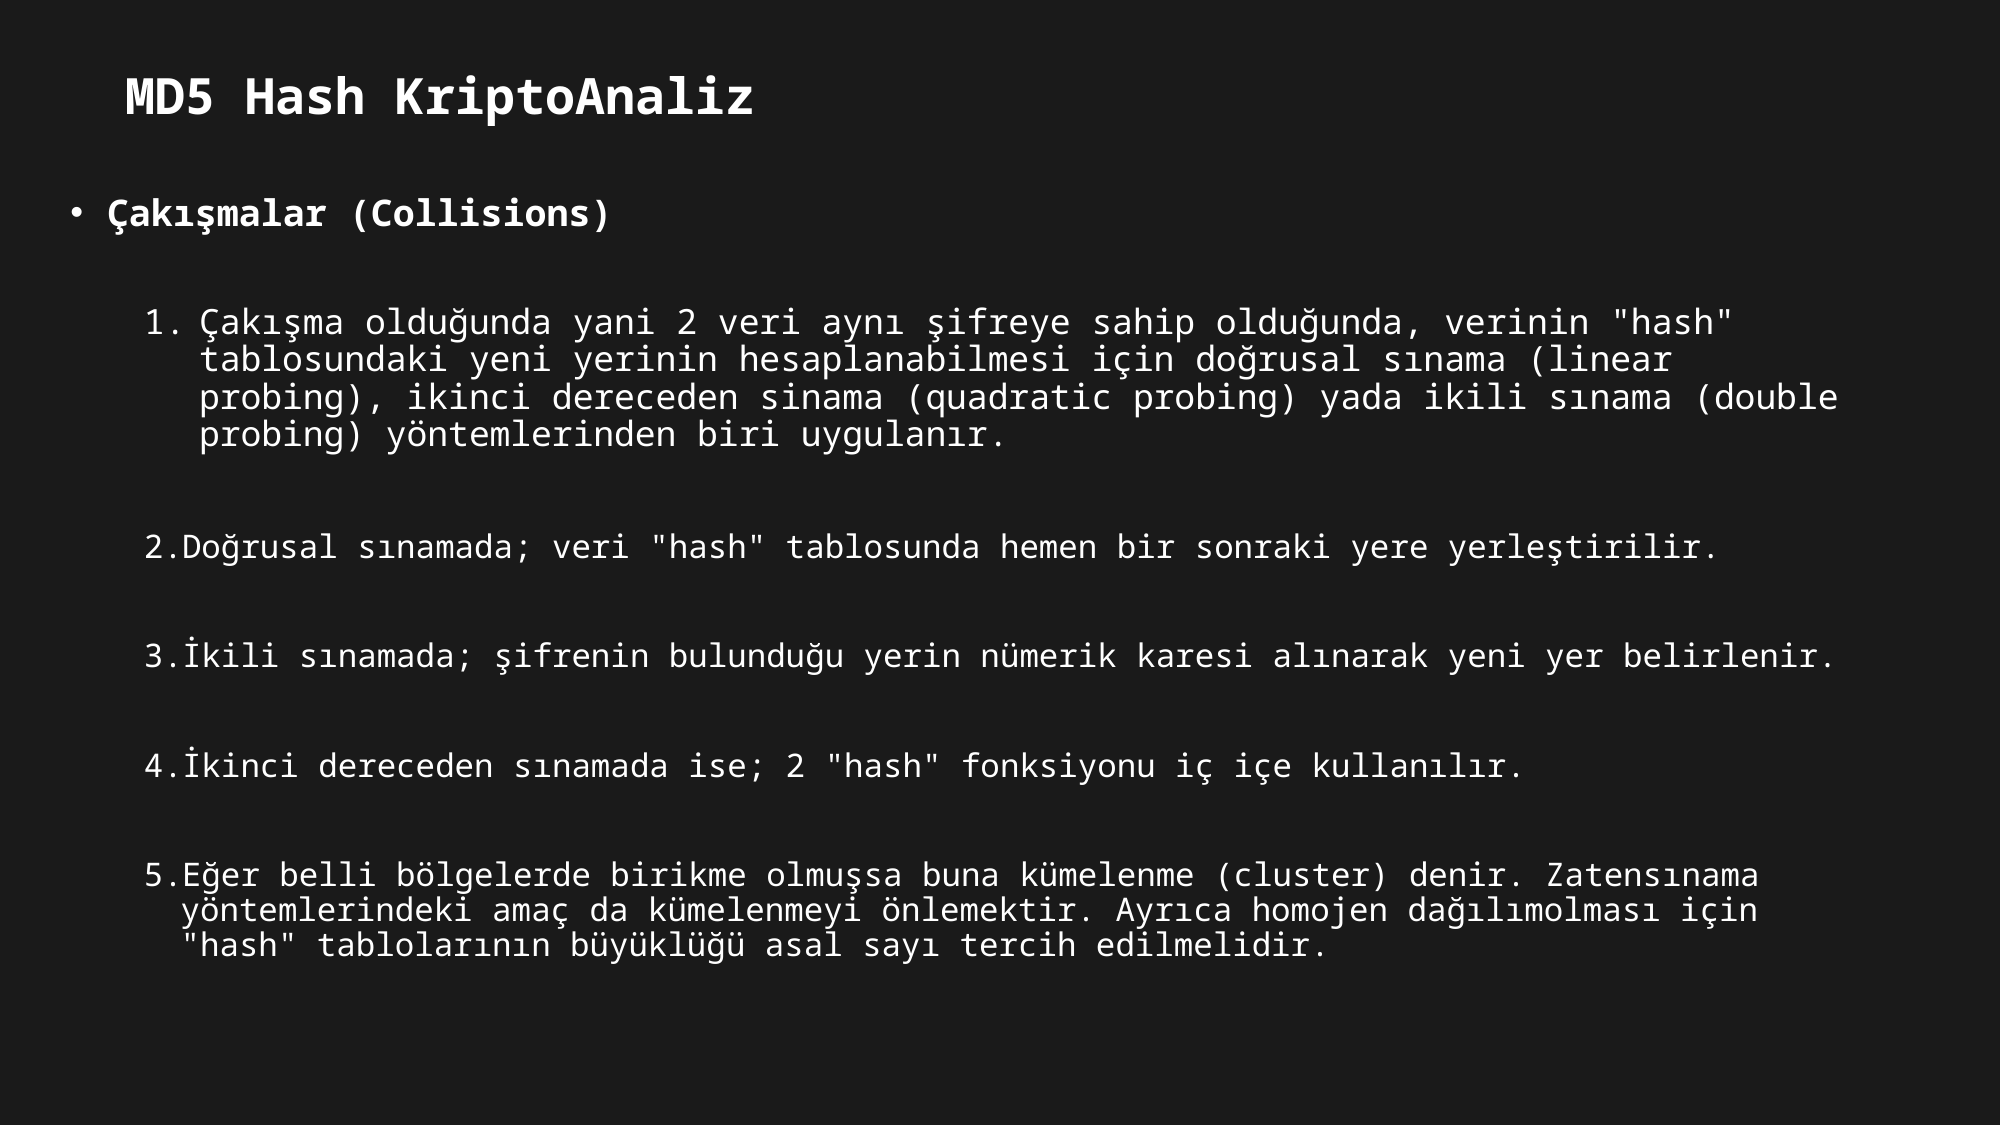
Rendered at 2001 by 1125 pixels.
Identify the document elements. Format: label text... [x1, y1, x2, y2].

title MD5 Hash KriptoAnaliz [110, 26, 1835, 171]
list Çakışmalar (Collisions) Çakışma olduğunda yani 2 veri aynı şifreye sahip olduğunda, verinin "hash" tablosundaki yeni yerinin hesaplanabilmesi için doğrusal sınama (linear probing), ikinci dereceden sinama (quadratic probing) yada ikili sınama (double probing) yöntemlerinden biri uygulanır. Doğrusal sınamada; veri "hash" tablosunda hemen bir sonraki yere yerleştirilir. İkili sınamada; şifrenin bulunduğu yerin nümerik karesi alınarak yeni yer belirlenir. İkinci dereceden sınamada ise; 2 "hash" fonksiyonu iç içe kullanılır. Eğer belli bölgelerde birikme olmuşsa buna kümelenme (cluster) denir. Zatensınama yöntemlerindeki amaç da kümelenmeyi önlemektir. Ayrıca homojen dağılımolması için "hash" tablolarının büyüklüğü asal sayı tercih edilmelidir. [55, 186, 1873, 1010]
text_box [123, 557, 1849, 722]
text_box [123, 722, 1849, 934]
